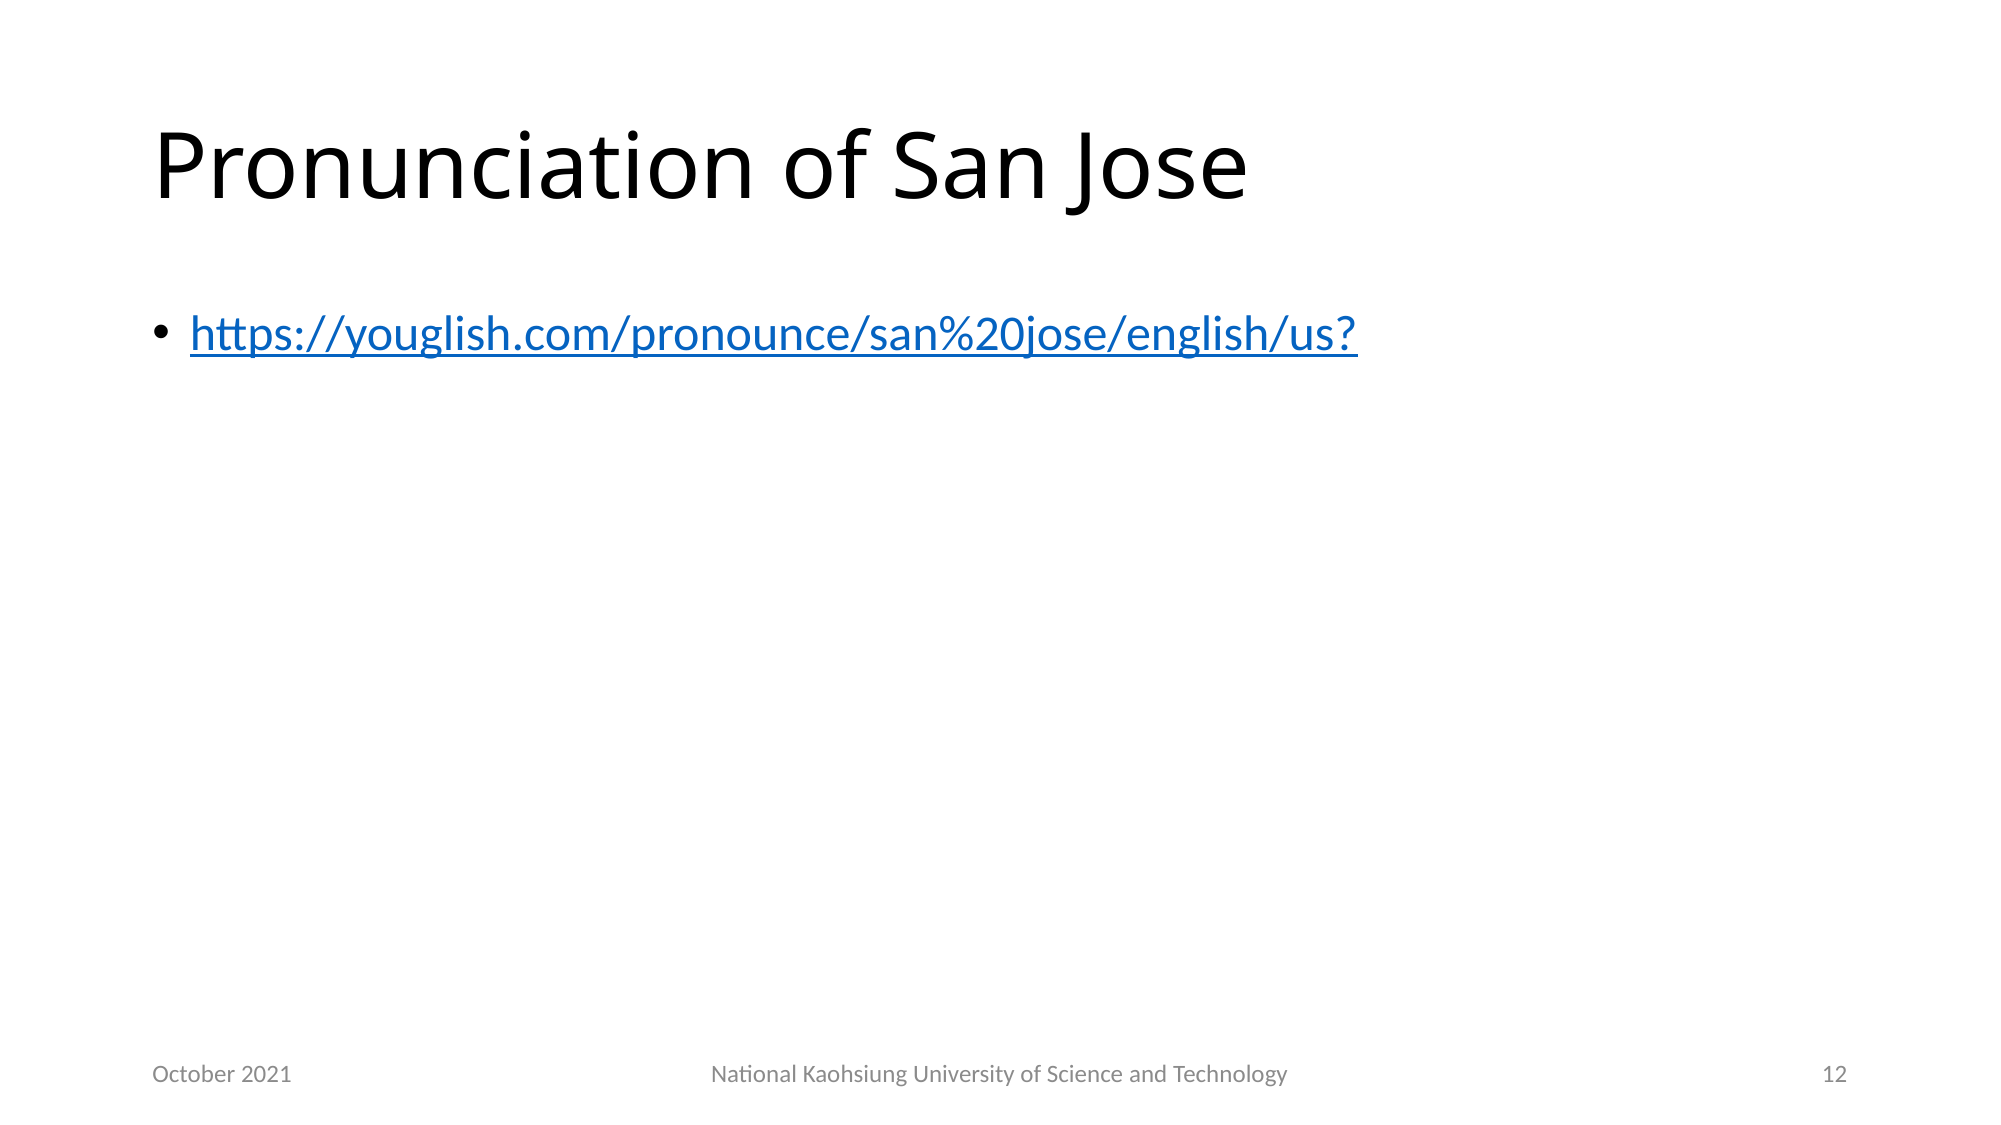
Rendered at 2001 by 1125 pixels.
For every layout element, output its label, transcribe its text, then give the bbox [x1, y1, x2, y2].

title Pronunciation of San Jose [137, 59, 1863, 278]
slide_number 12 [1412, 1042, 1863, 1103]
list https://youglish.com/pronounce/san%20jose/english/us? [137, 299, 1863, 1014]
footer National Kaohsiung University of Science and Technology [662, 1042, 1338, 1103]
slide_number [137, 1042, 588, 1103]
